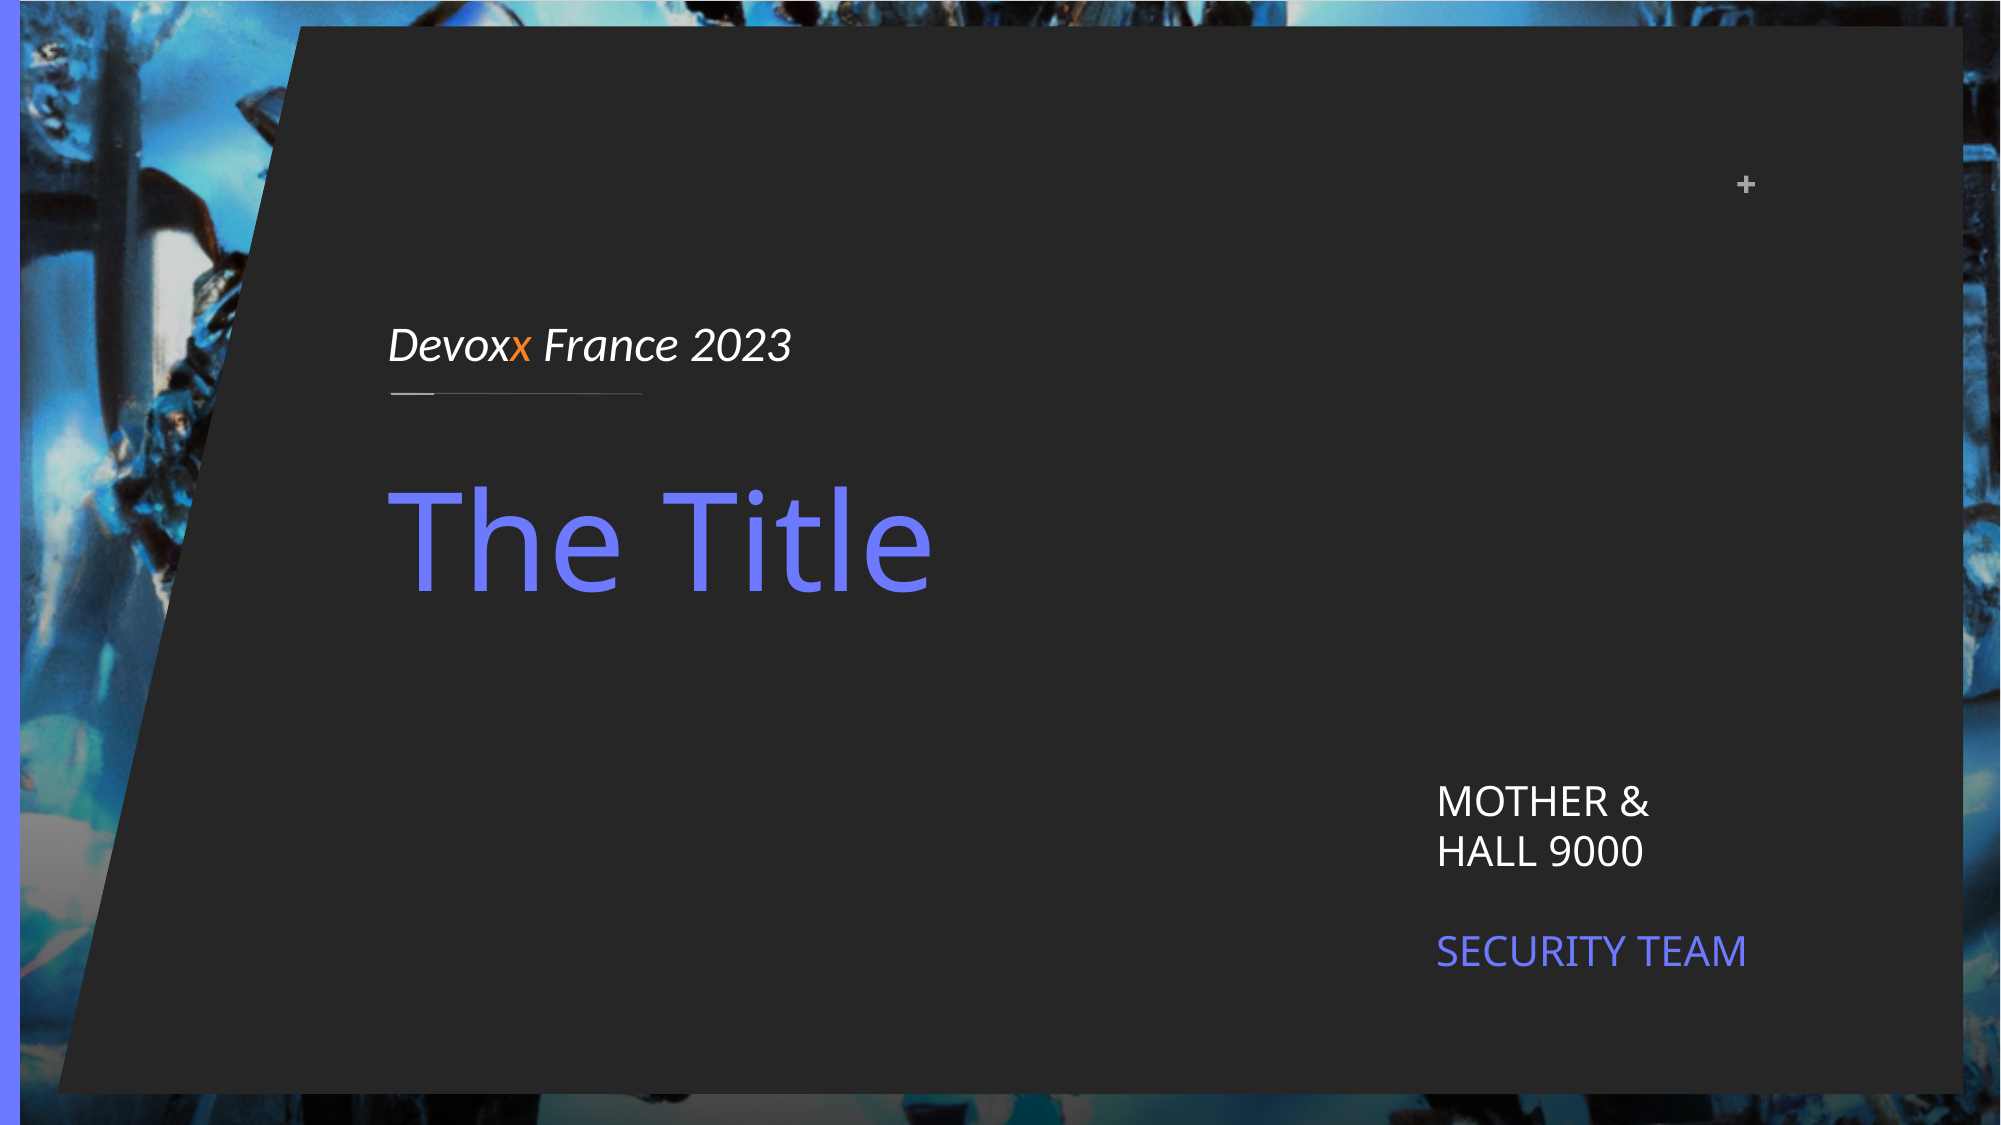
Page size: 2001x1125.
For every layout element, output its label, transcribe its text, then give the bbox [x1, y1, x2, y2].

text_box The Title [372, 446, 1135, 626]
picture [20, 1, 2001, 1125]
text_box Devoxx France 2023 [372, 304, 1017, 379]
text_box MOTHER & HALL 9000 SECURITY TEAM [1421, 716, 1877, 1082]
text_box [1736, 174, 1756, 194]
